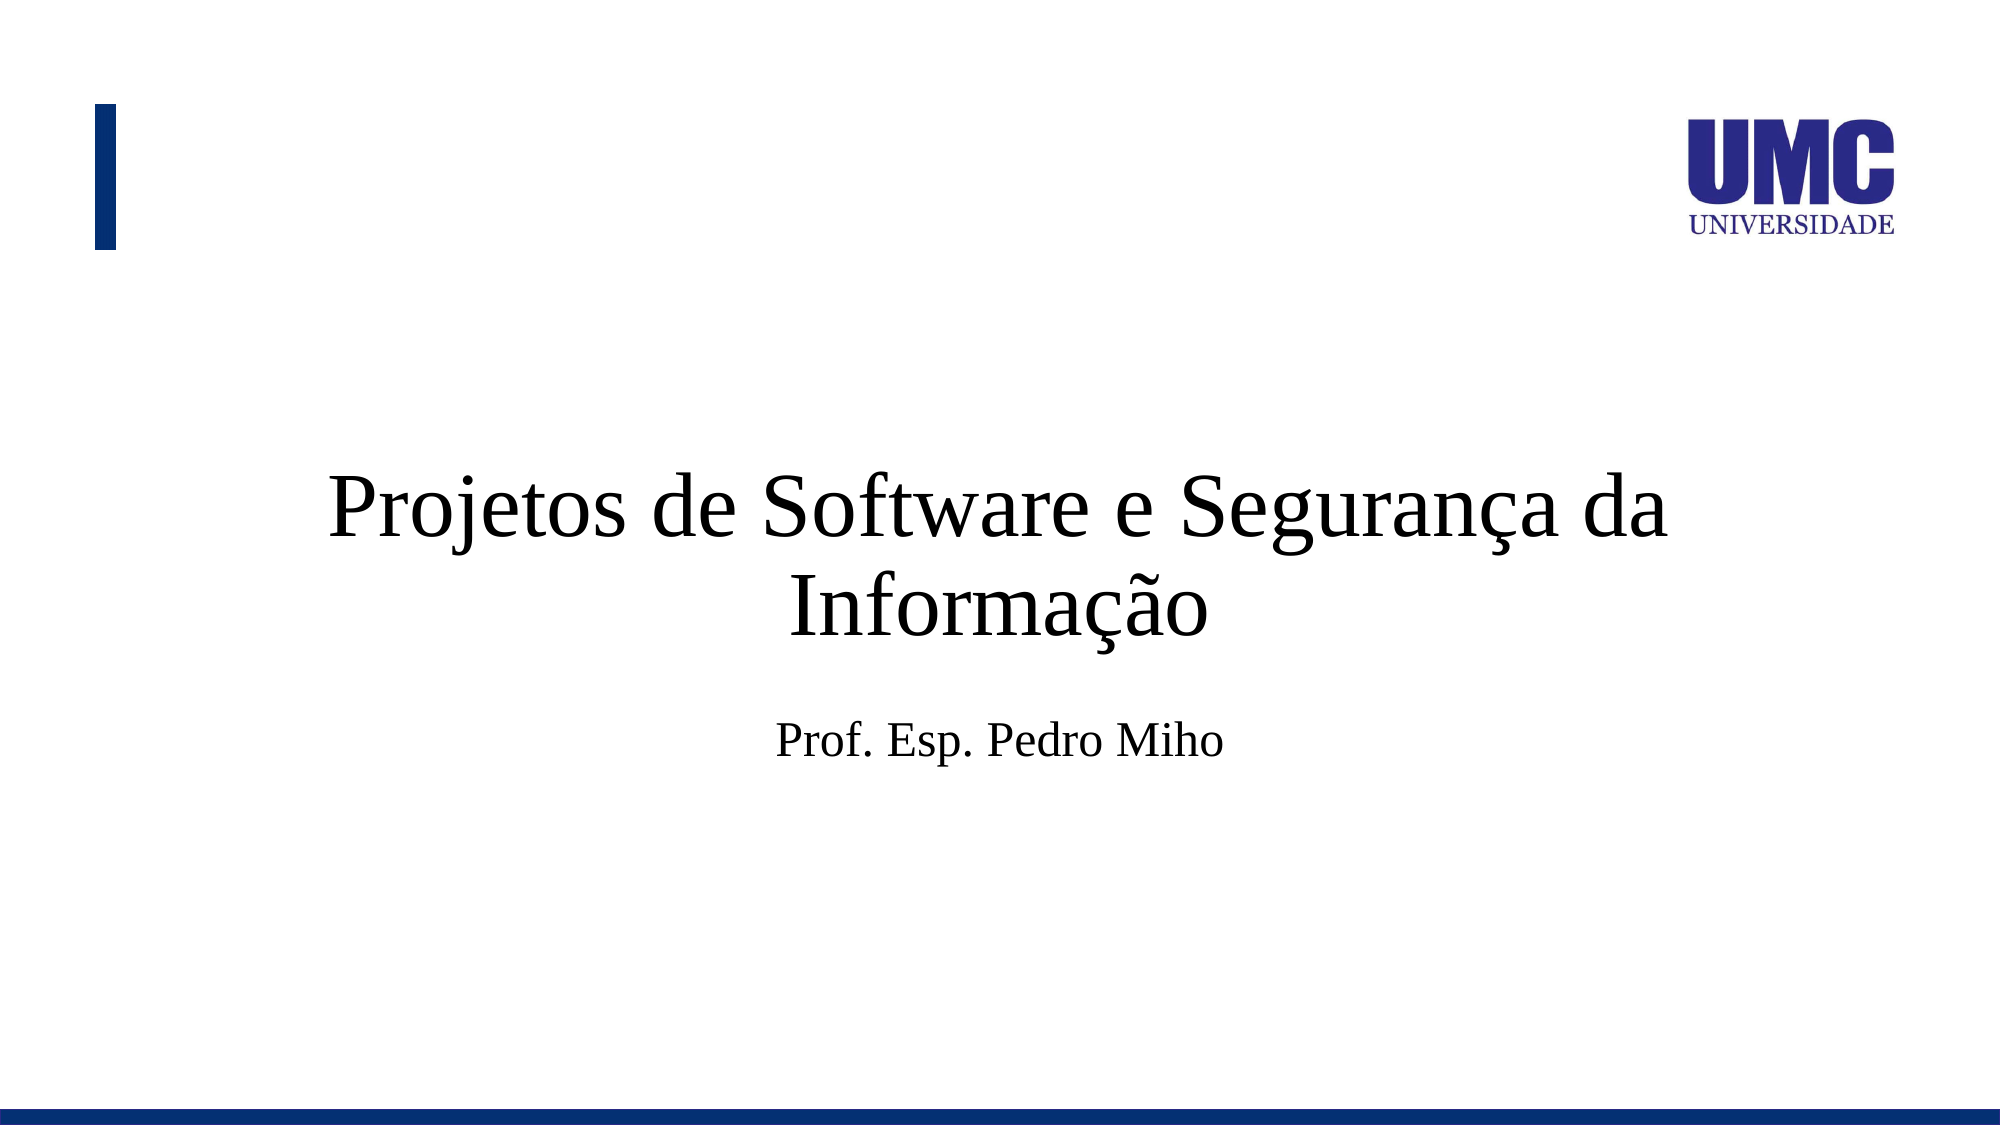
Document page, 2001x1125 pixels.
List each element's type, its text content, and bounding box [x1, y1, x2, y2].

picture [95, 104, 116, 250]
picture [1, 1110, 1999, 1124]
picture [1686, 117, 1896, 237]
title Projetos de Software e Segurança da Informação [249, 271, 1750, 663]
subtitle Prof. Esp. Pedro Miho [249, 698, 1750, 971]
